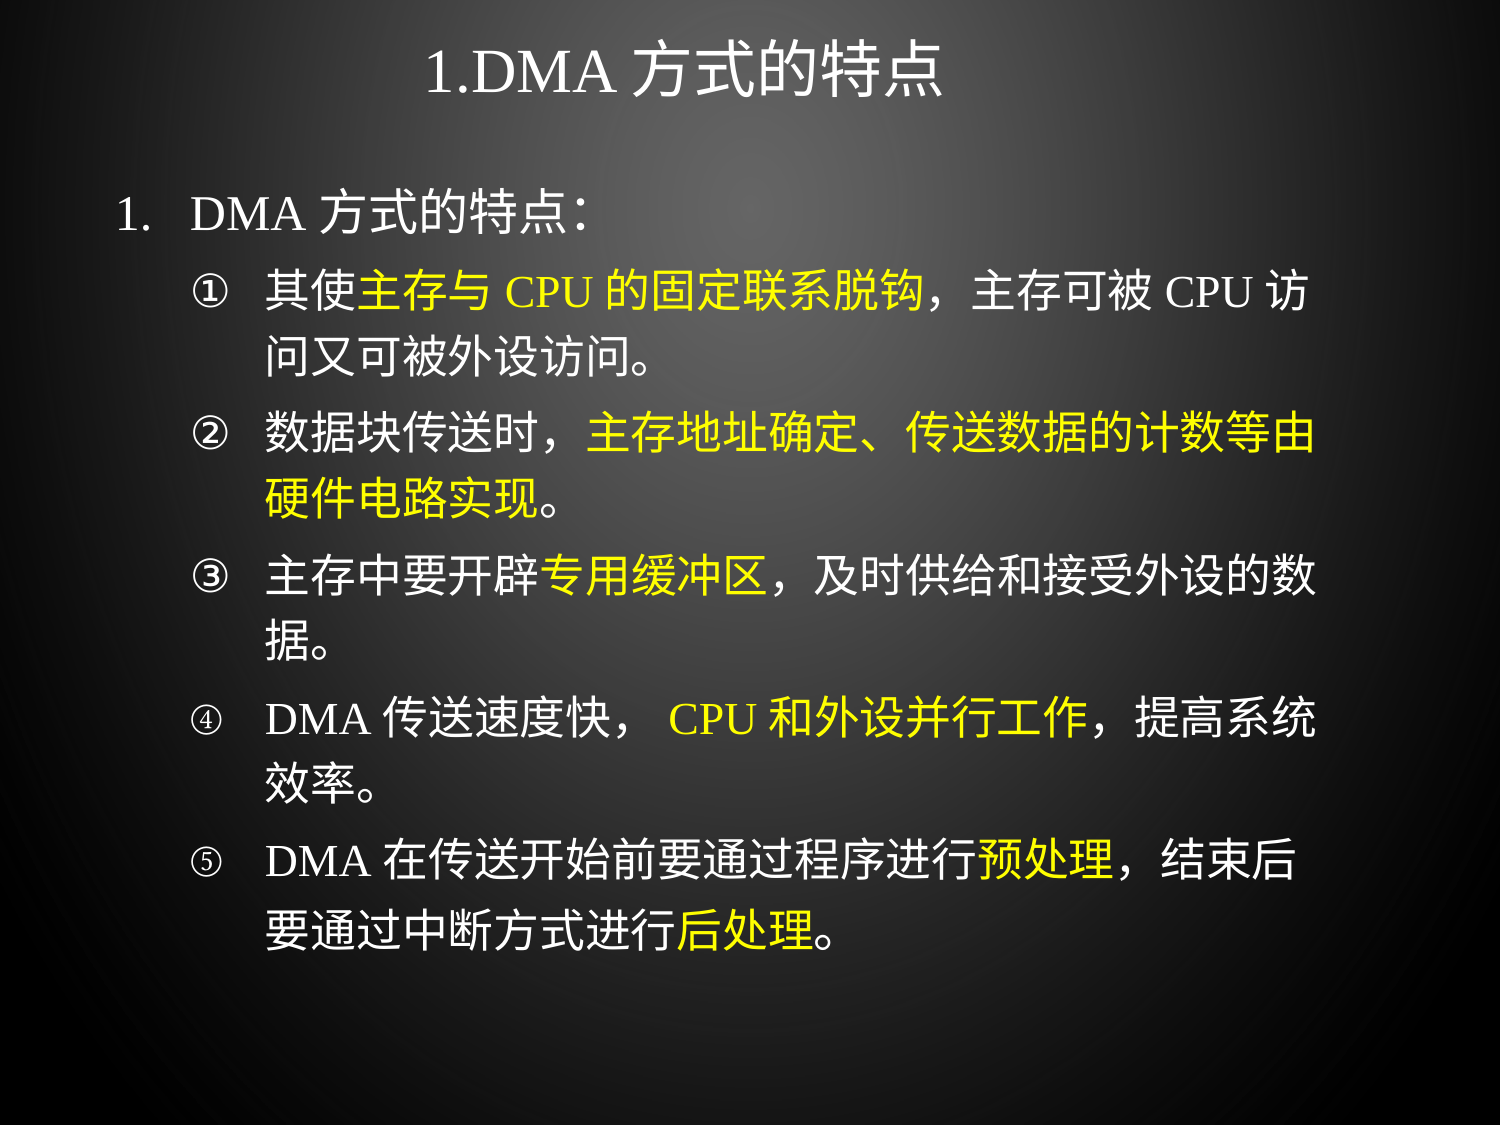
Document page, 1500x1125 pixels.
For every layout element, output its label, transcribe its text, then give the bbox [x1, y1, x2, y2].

text_box 1.DMA方式的特点 [64, 30, 1305, 114]
text_box DMA方式的特点： 其使主存与CPU的固定联系脱钩，主存可被CPU访问又可被外设访问。 数据块传送时，主存地址确定、传送数据的计数等由硬件电路实现。 主存中要开辟专用缓冲区，及时供给和接受外设的数据。 DMA传送速度快，CPU和外设并行工作，提高系统效率。 DMA在传送开始前要通过程序进行预处理，结束后要通过中断方式进行后处理。 [100, 160, 1341, 1071]
picture [0, 0, 1500, 1125]
